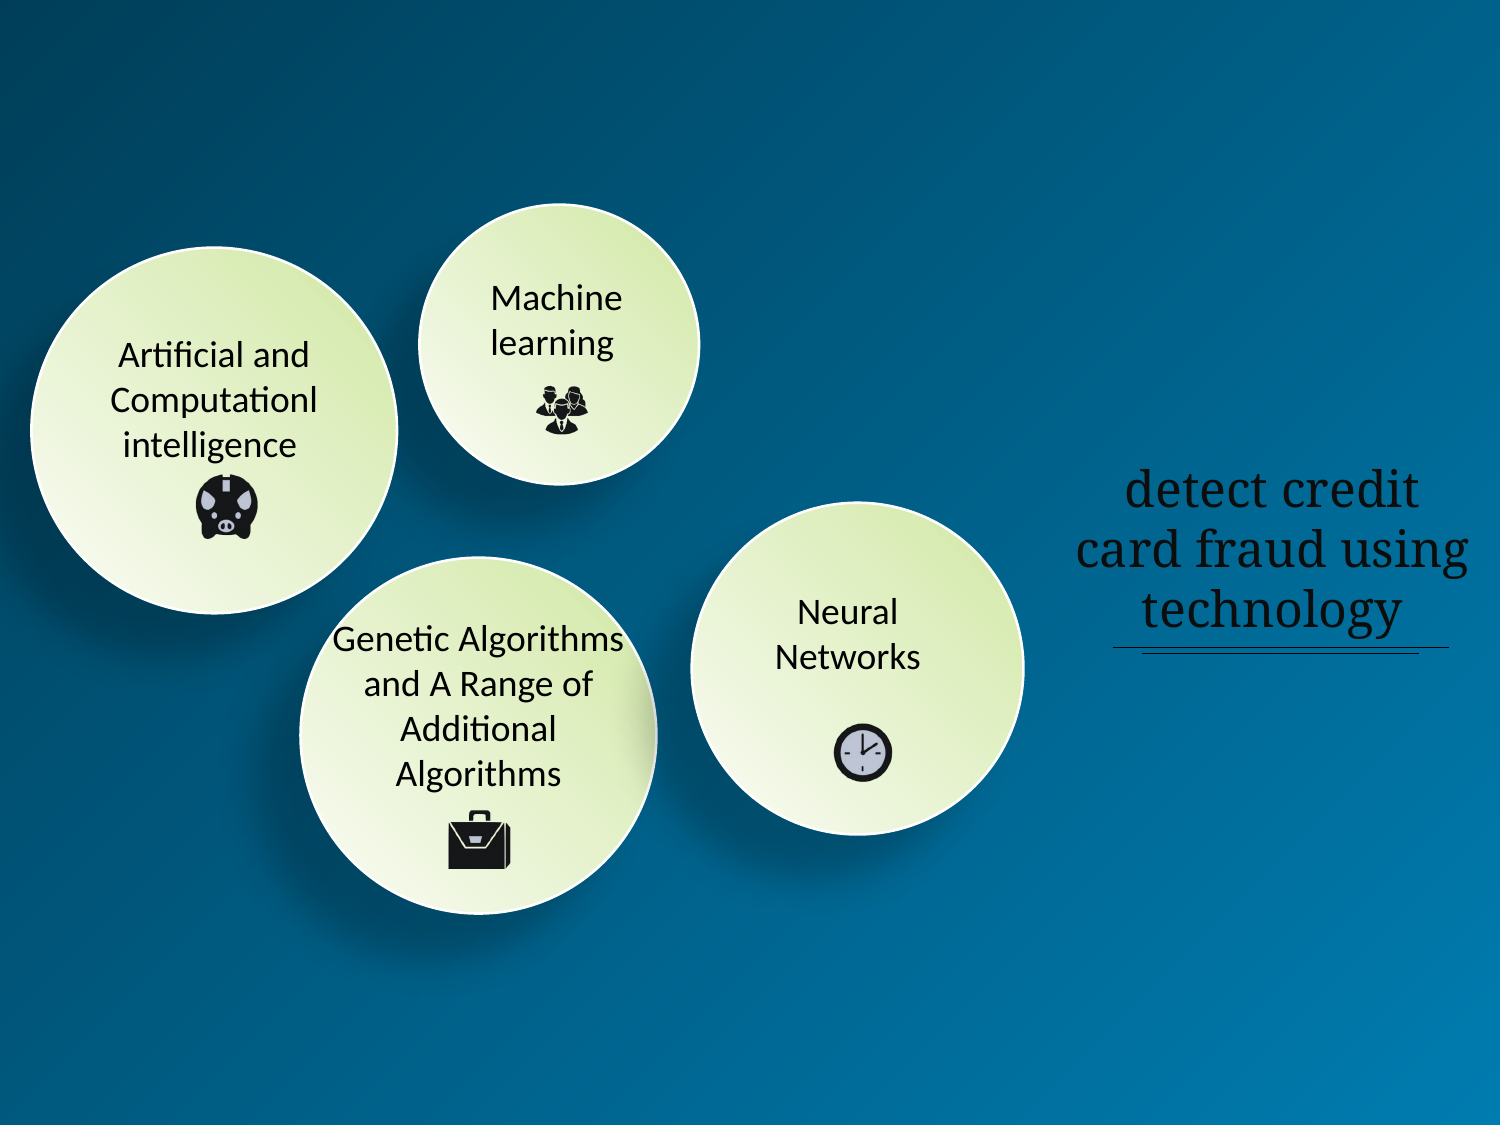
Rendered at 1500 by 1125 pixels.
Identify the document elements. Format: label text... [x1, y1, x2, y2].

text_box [31, 204, 1024, 914]
text_box detect credit card fraud using technology [1053, 450, 1492, 646]
